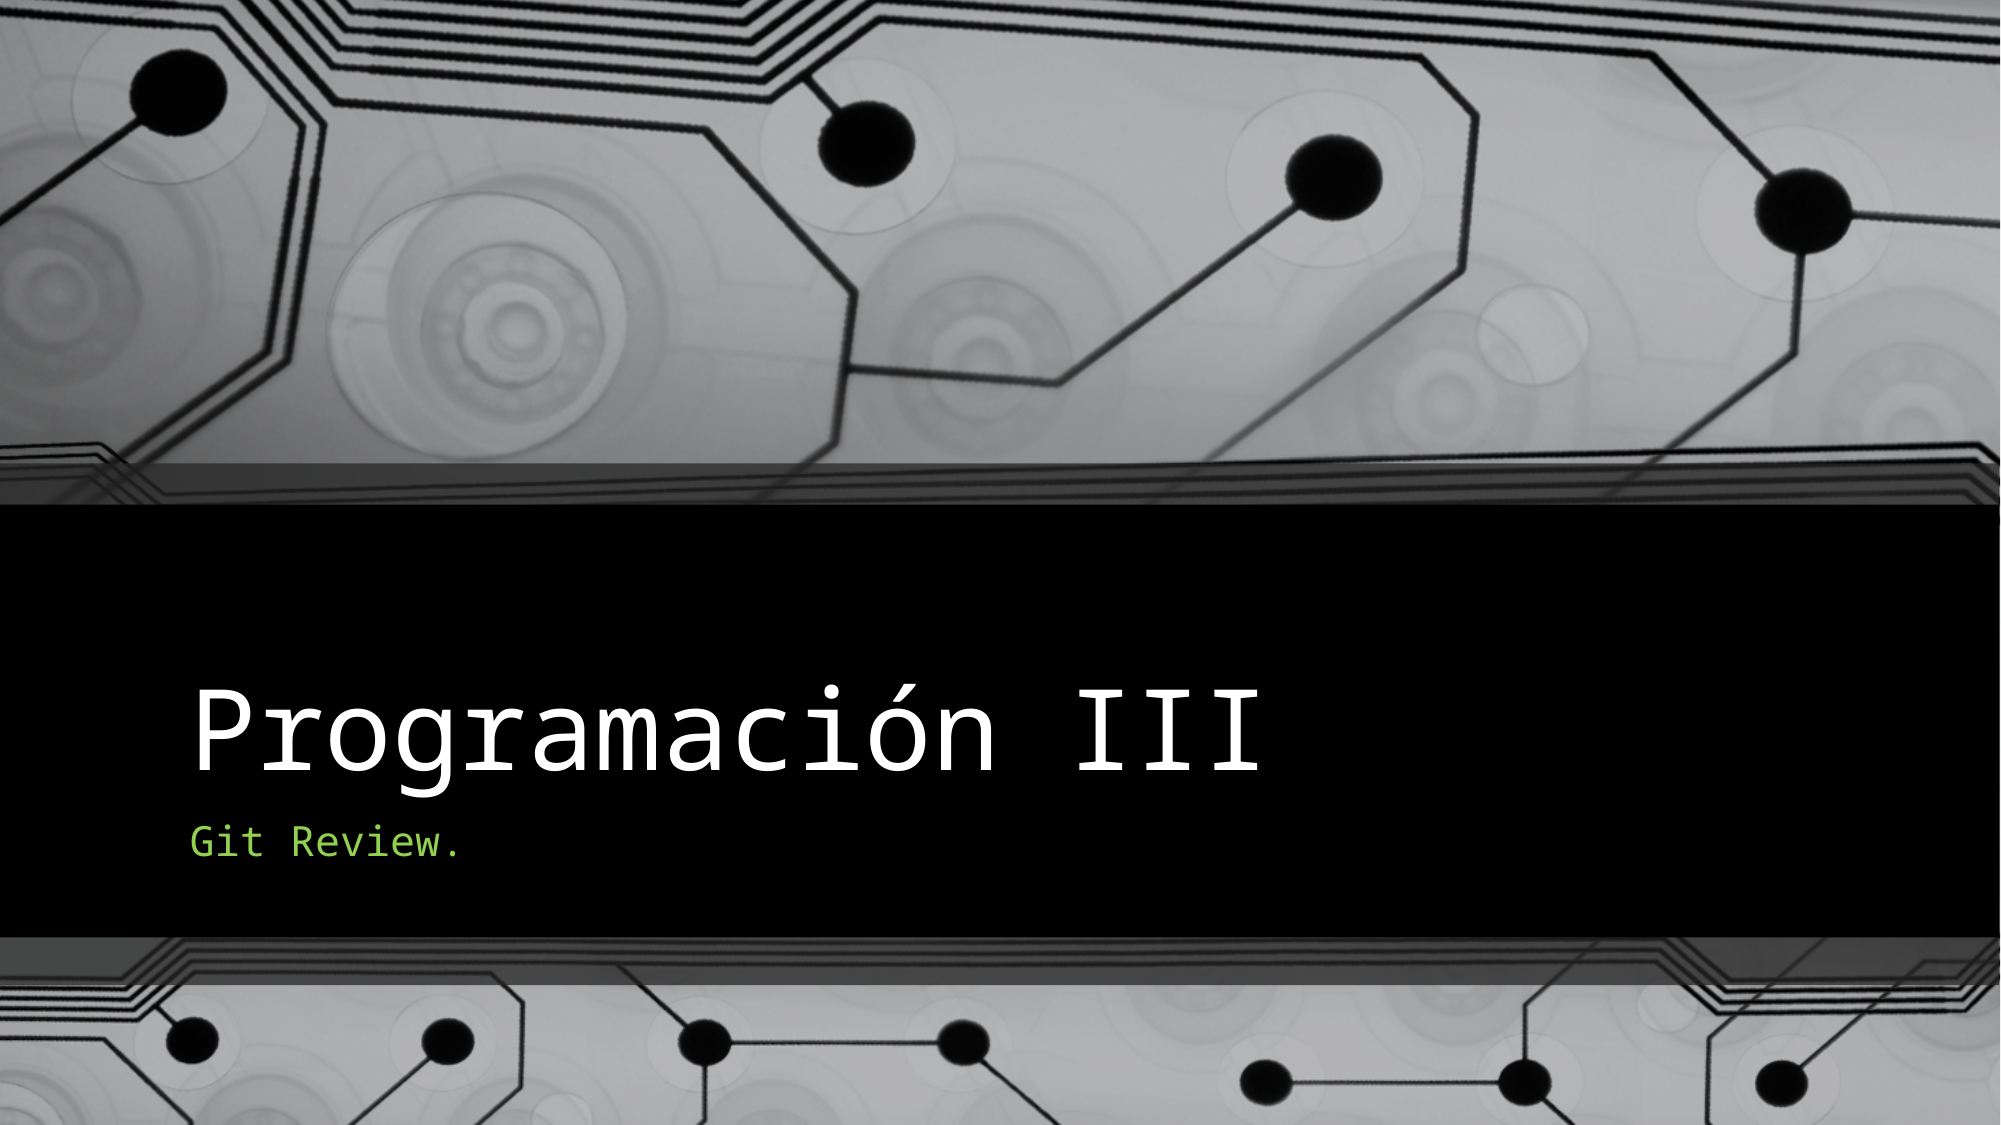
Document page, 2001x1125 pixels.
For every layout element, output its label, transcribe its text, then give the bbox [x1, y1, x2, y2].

title Programación III [174, 519, 1825, 800]
subtitle Git Review. [174, 812, 1825, 925]
picture [0, 0, 2001, 1125]
